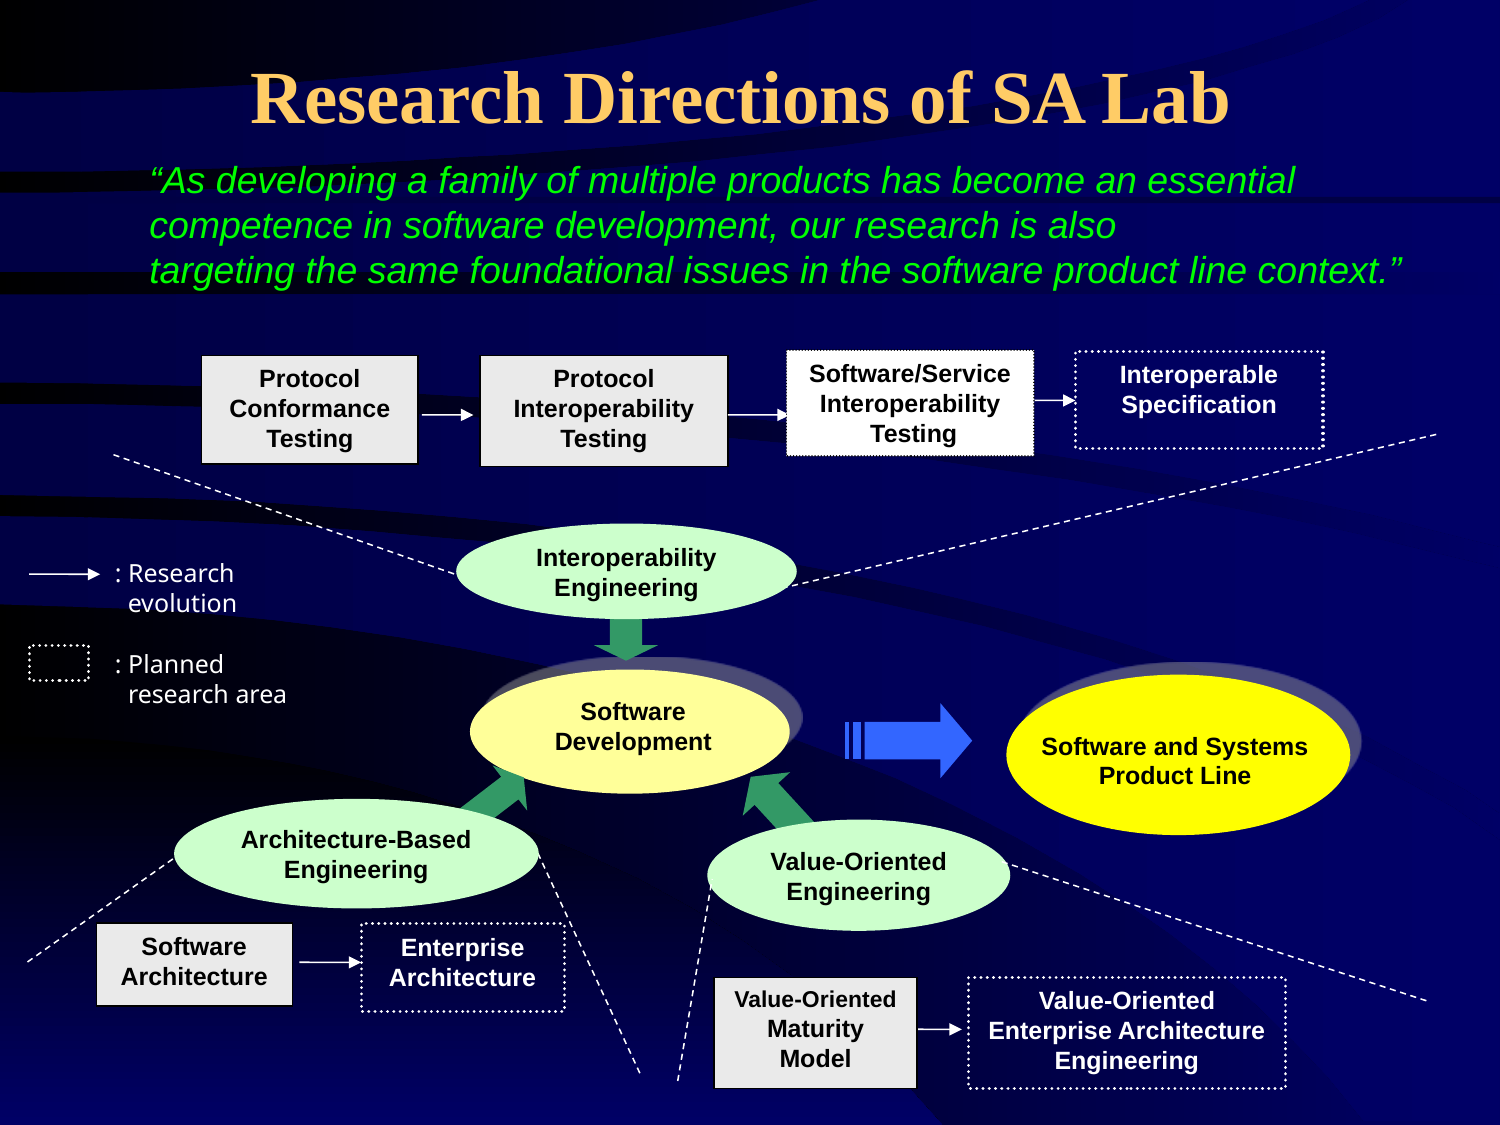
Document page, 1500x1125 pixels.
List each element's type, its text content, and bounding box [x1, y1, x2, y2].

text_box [0, 255, 1500, 1125]
title Research Directions of SA Lab [49, 30, 1451, 157]
text_box “As developing a family of multiple products has become an essential competence in software development, our research is also targeting the same foundational issues in the software product line context.” [134, 148, 1417, 253]
